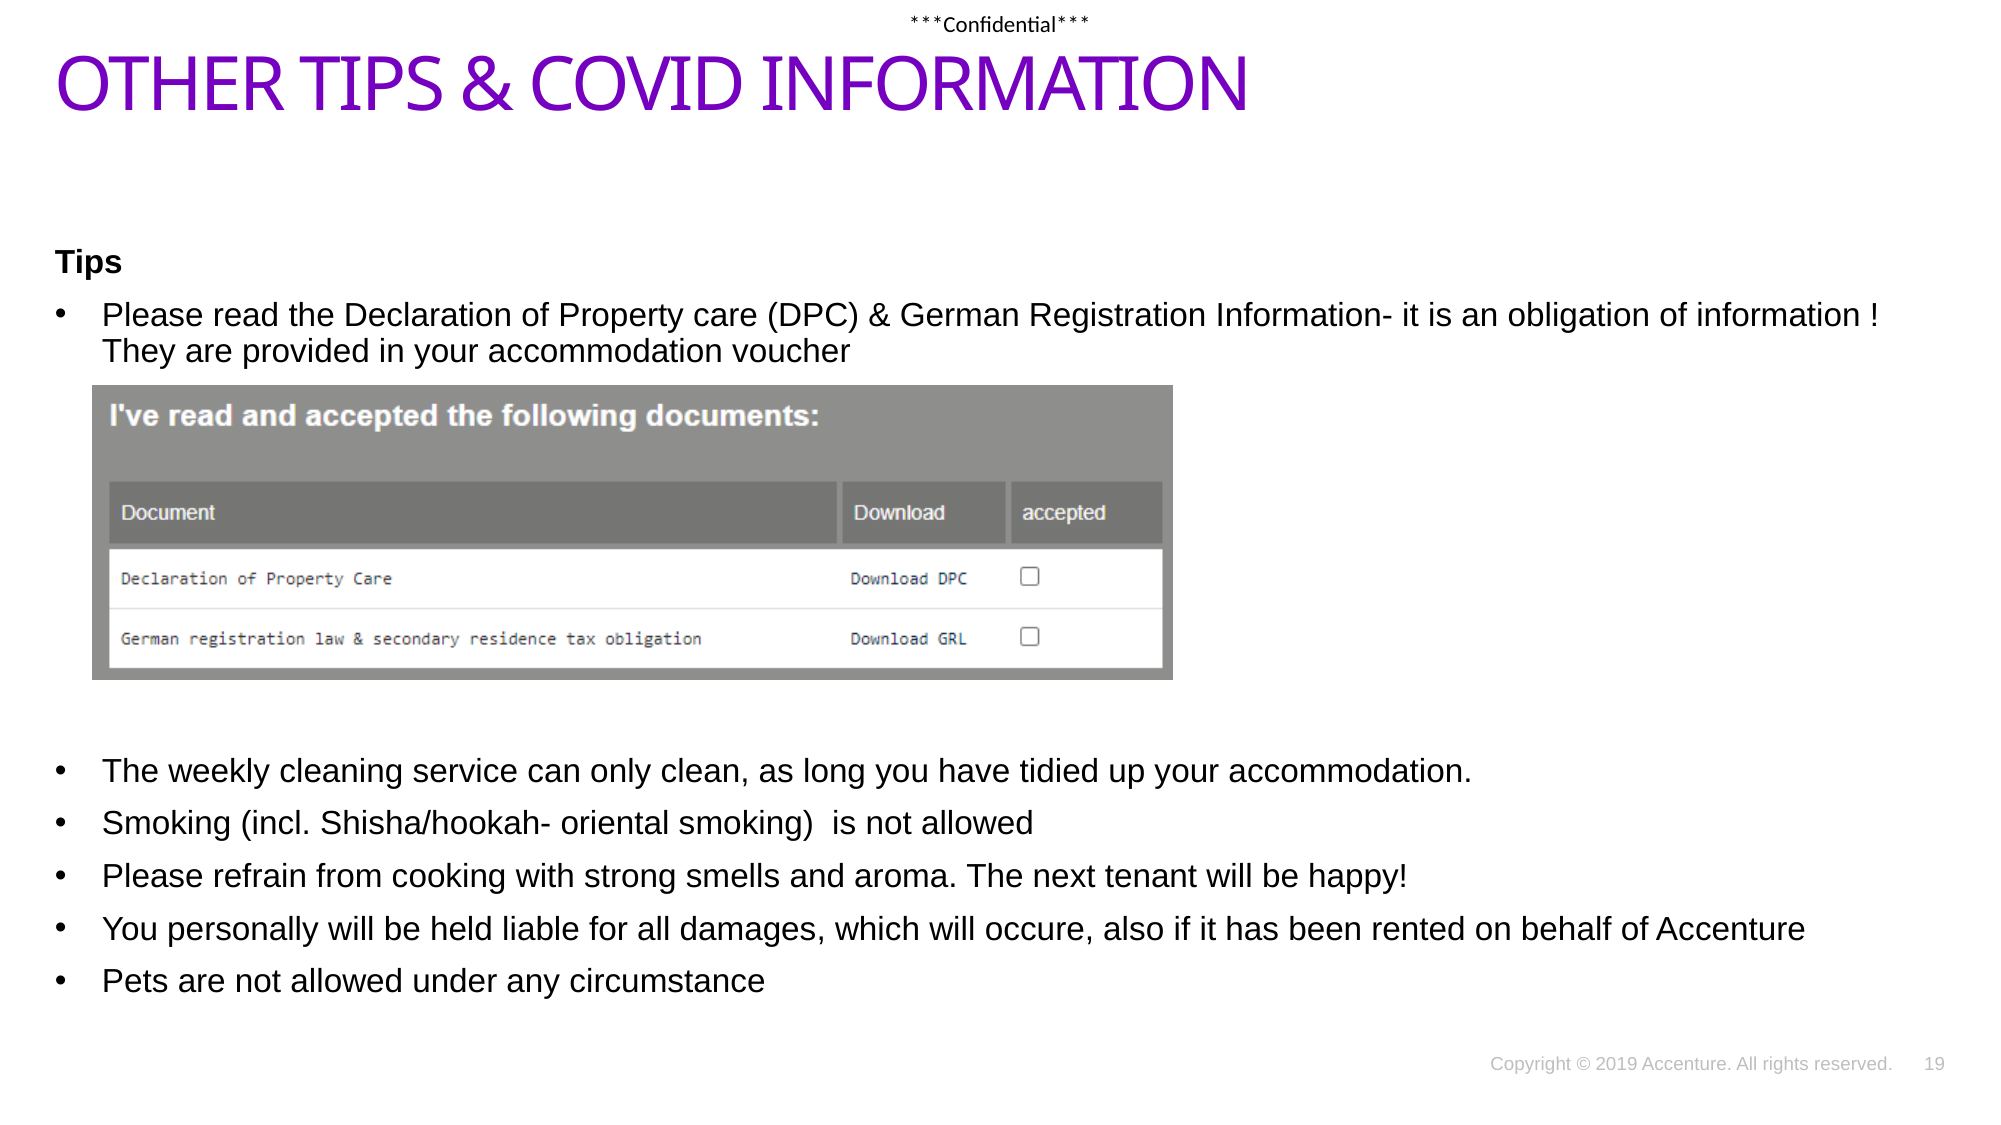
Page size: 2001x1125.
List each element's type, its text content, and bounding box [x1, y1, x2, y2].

title Other TIPS & Covid Information [54, 53, 1913, 128]
list Tips Please read the Declaration of Property care (DPC) & German Registration Information- it is an obligation of information ! They are provided in your accommodation voucher The weekly cleaning service can only clean, as long you have tidied up your accommodation. Smoking (incl. Shisha/hookah- oriental smoking) is not allowed Please refrain from cooking with strong smells and aroma. The next tenant will be happy! You personally will be held liable for all damages, which will occure, also if it has been rented on behalf of Accenture Pets are not allowed under any circumstance [54, 244, 1945, 1116]
picture [92, 385, 1173, 680]
